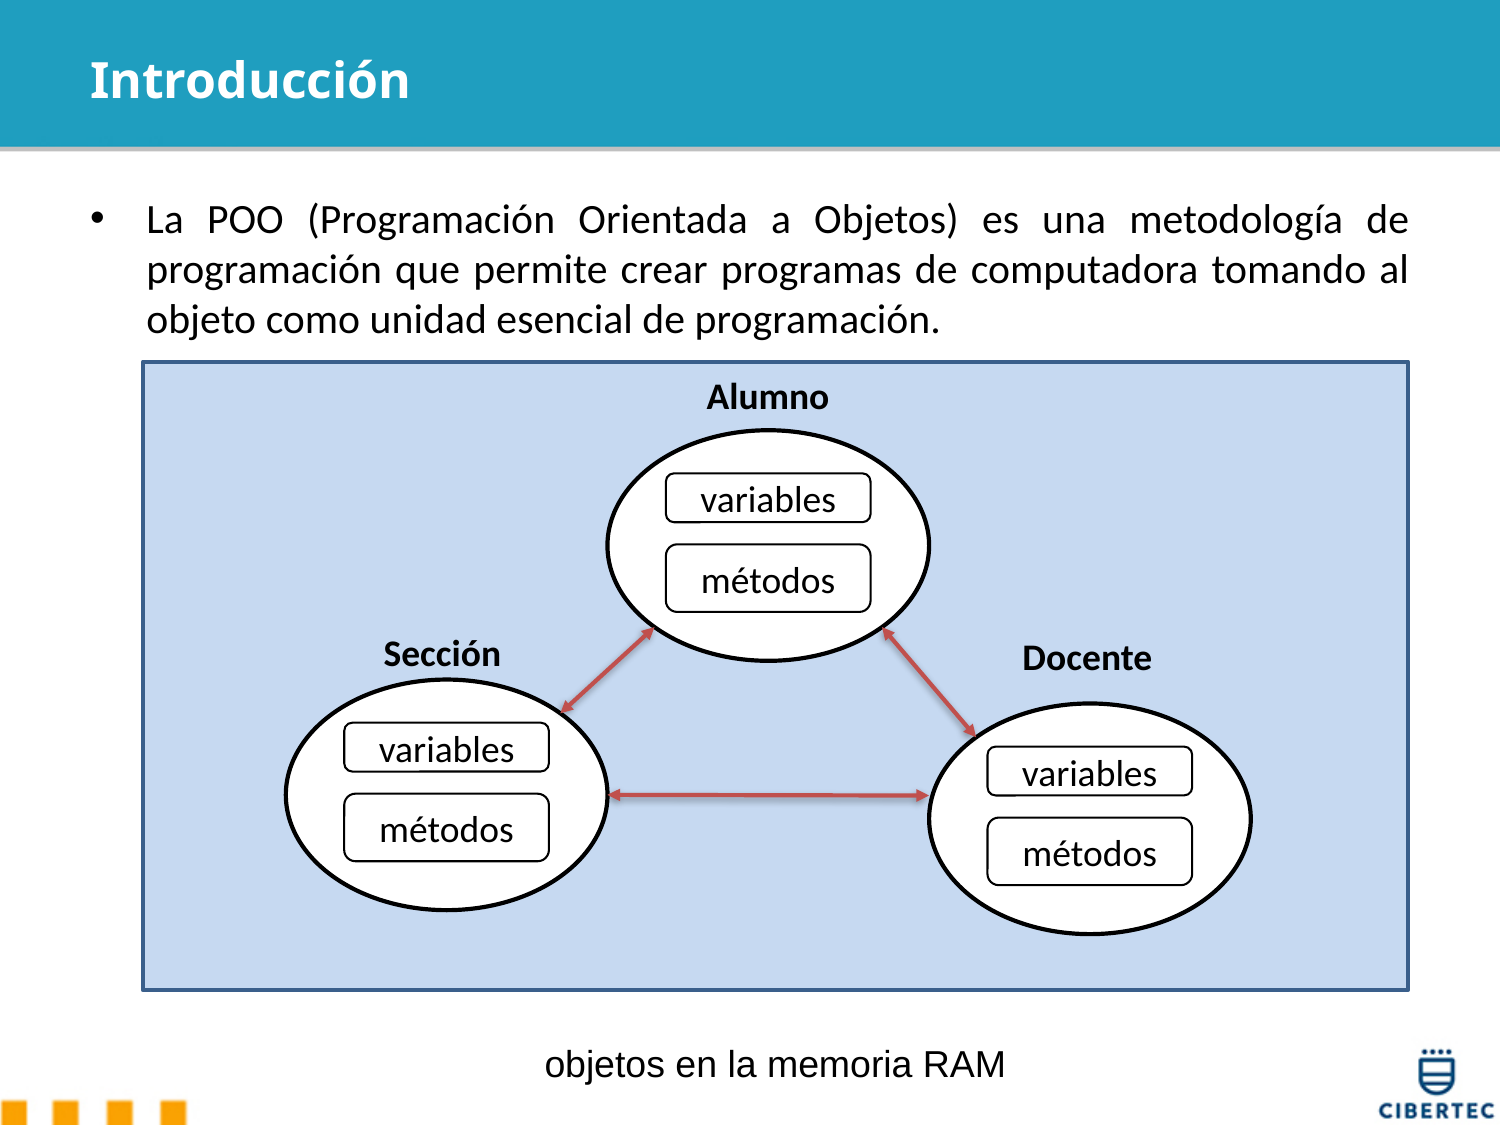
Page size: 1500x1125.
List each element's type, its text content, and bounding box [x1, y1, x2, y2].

picture [0, 0, 1500, 146]
list La POO (Programación Orientada a Objetos) es una metodología de programación que permite crear programas de computadora tomando al objeto como unidad esencial de programación. [75, 184, 1425, 386]
title Introducción [75, 30, 1425, 126]
picture [0, 152, 1500, 1125]
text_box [142, 361, 1409, 1095]
